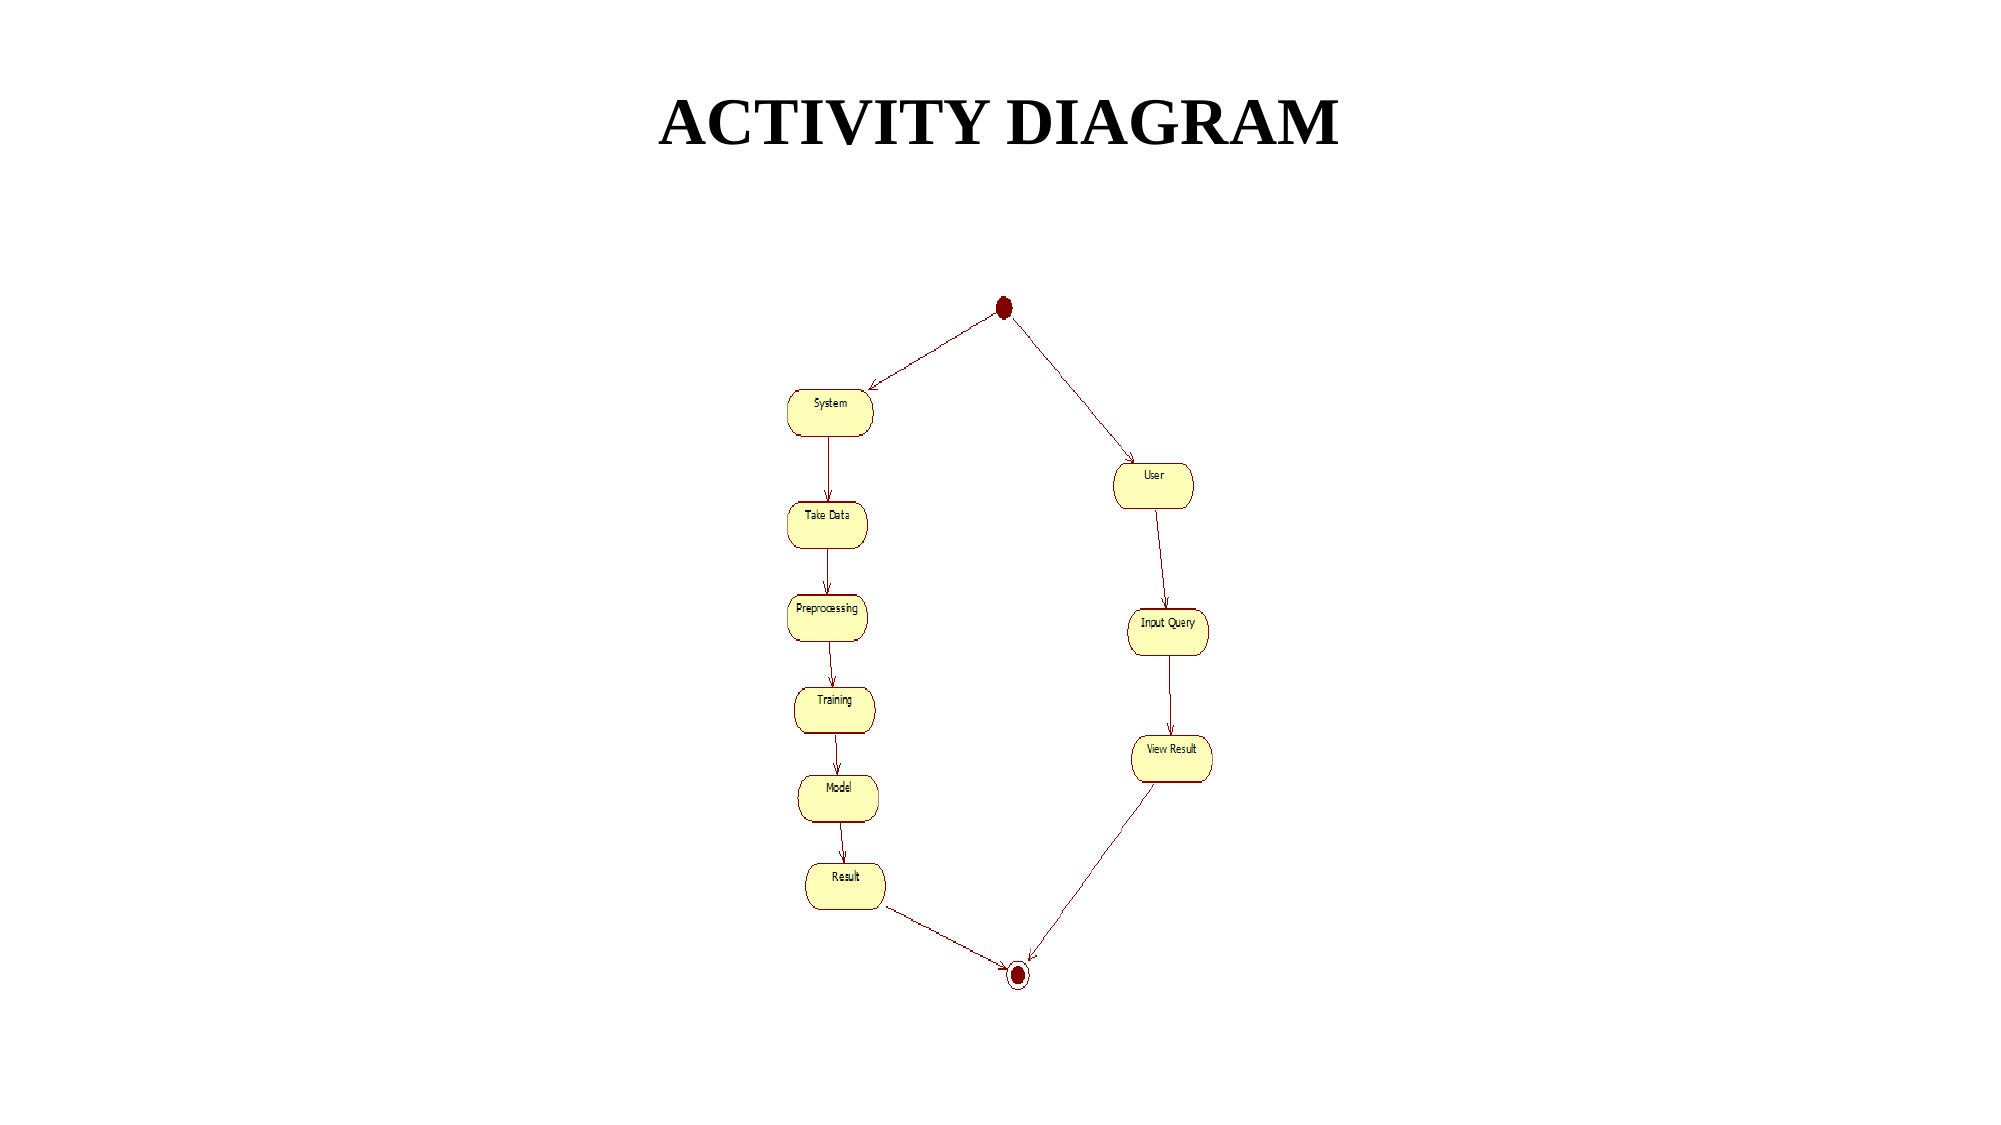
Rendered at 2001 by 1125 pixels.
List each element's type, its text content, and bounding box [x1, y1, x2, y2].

title ACTIVITY DIAGRAM [390, 42, 1610, 204]
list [757, 262, 1243, 1005]
